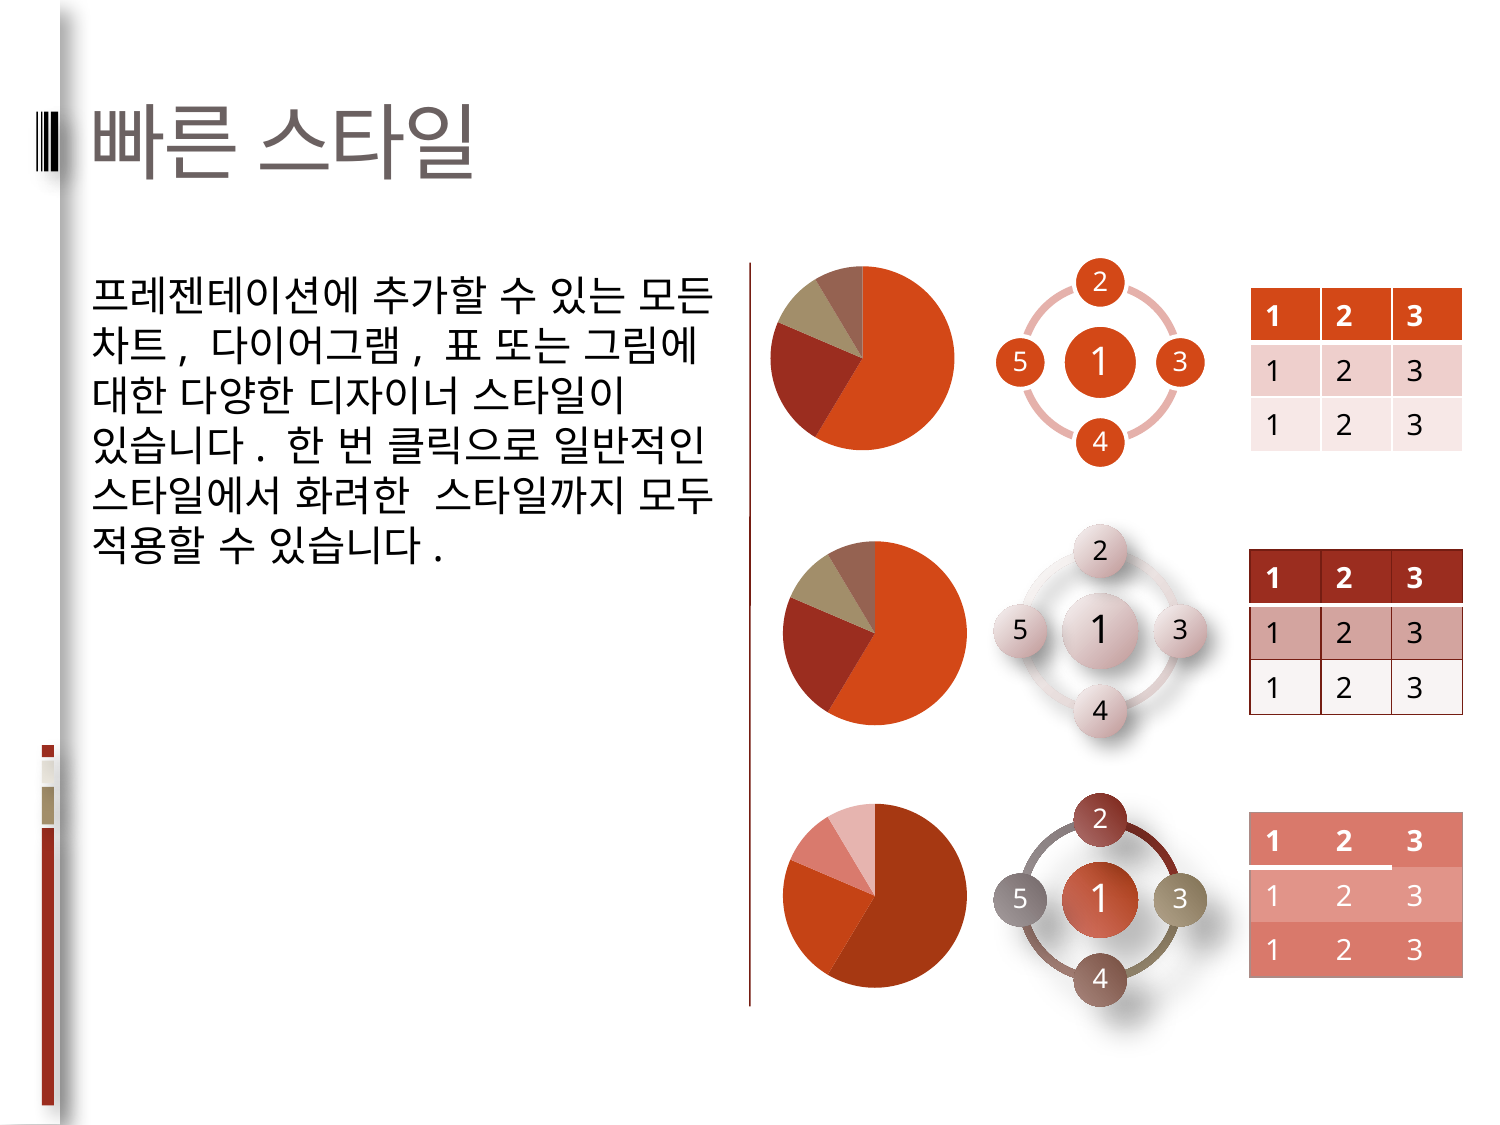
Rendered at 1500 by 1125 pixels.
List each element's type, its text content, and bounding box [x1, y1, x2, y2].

table_cell 1 [1251, 398, 1320, 451]
table_cell 3 [1392, 607, 1462, 659]
chart [774, 537, 976, 730]
table_cell 3 [1393, 345, 1462, 396]
list 프레젠테이션에 추가할 수 있는 모든 차트, 다이어그램, 표 또는 그림에 대한 다양한 디자이너 스타일이 있습니다. 한 번 클릭으로 일반적인 스타일에서 화려한 스타일까지 모두 적용할 수 있습니다. [76, 262, 739, 1005]
table_cell 1 [1251, 607, 1320, 659]
table_cell 1 [1251, 870, 1321, 922]
table_header 2 [1321, 813, 1392, 865]
title 빠른 스타일 [75, 34, 1425, 247]
table_cell 2 [1321, 870, 1392, 922]
table_cell 1 [1251, 660, 1320, 714]
table_header 3 [1392, 551, 1462, 603]
table_header 1 [1251, 551, 1320, 603]
table_header 1 [1251, 288, 1320, 340]
table_header 3 [1392, 813, 1462, 867]
chart [762, 262, 963, 455]
chart [749, 799, 1001, 992]
table_header 2 [1322, 288, 1391, 340]
table_header 3 [1393, 288, 1462, 340]
table_cell 2 [1322, 660, 1391, 714]
table_cell 2 [1322, 398, 1391, 451]
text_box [993, 762, 1208, 1038]
table_cell 3 [1393, 398, 1462, 451]
table_cell 3 [1392, 867, 1462, 922]
table_header 1 [1251, 813, 1321, 865]
table_cell 2 [1322, 607, 1391, 659]
table_cell 3 [1392, 922, 1462, 976]
table_cell 2 [1321, 922, 1392, 976]
table_header 2 [1322, 551, 1391, 603]
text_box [993, 493, 1208, 762]
table_cell 3 [1392, 660, 1462, 714]
table_cell 1 [1251, 922, 1321, 976]
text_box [993, 224, 1208, 493]
table_cell 1 [1251, 345, 1320, 396]
table_cell 2 [1322, 345, 1391, 396]
